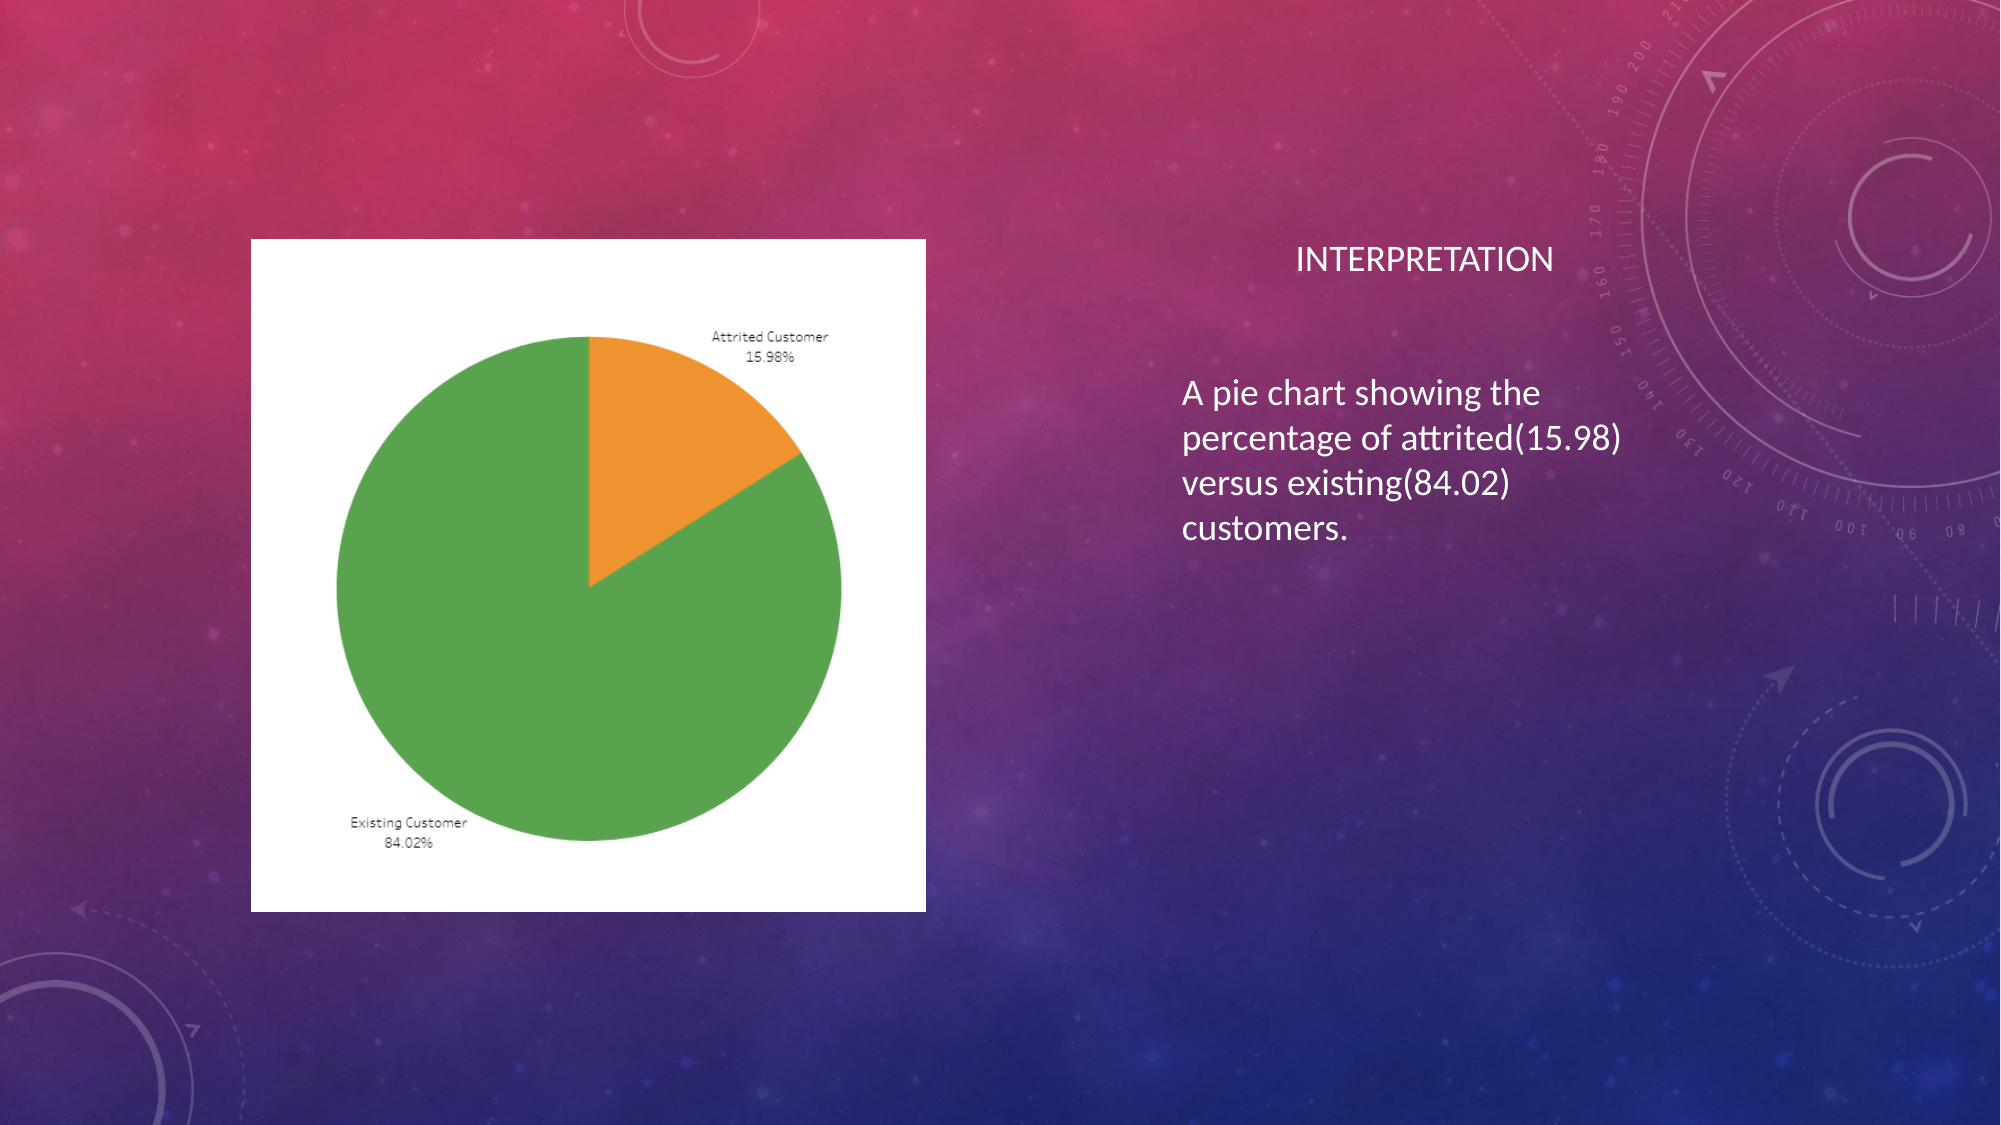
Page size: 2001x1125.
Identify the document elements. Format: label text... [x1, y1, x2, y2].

text_box A pie chart showing the percentage of attrited(15.98) versus existing(84.02) customers. [1167, 360, 1661, 555]
picture [0, 0, 2001, 1125]
text_box INTERPRETATION [1280, 227, 1576, 287]
